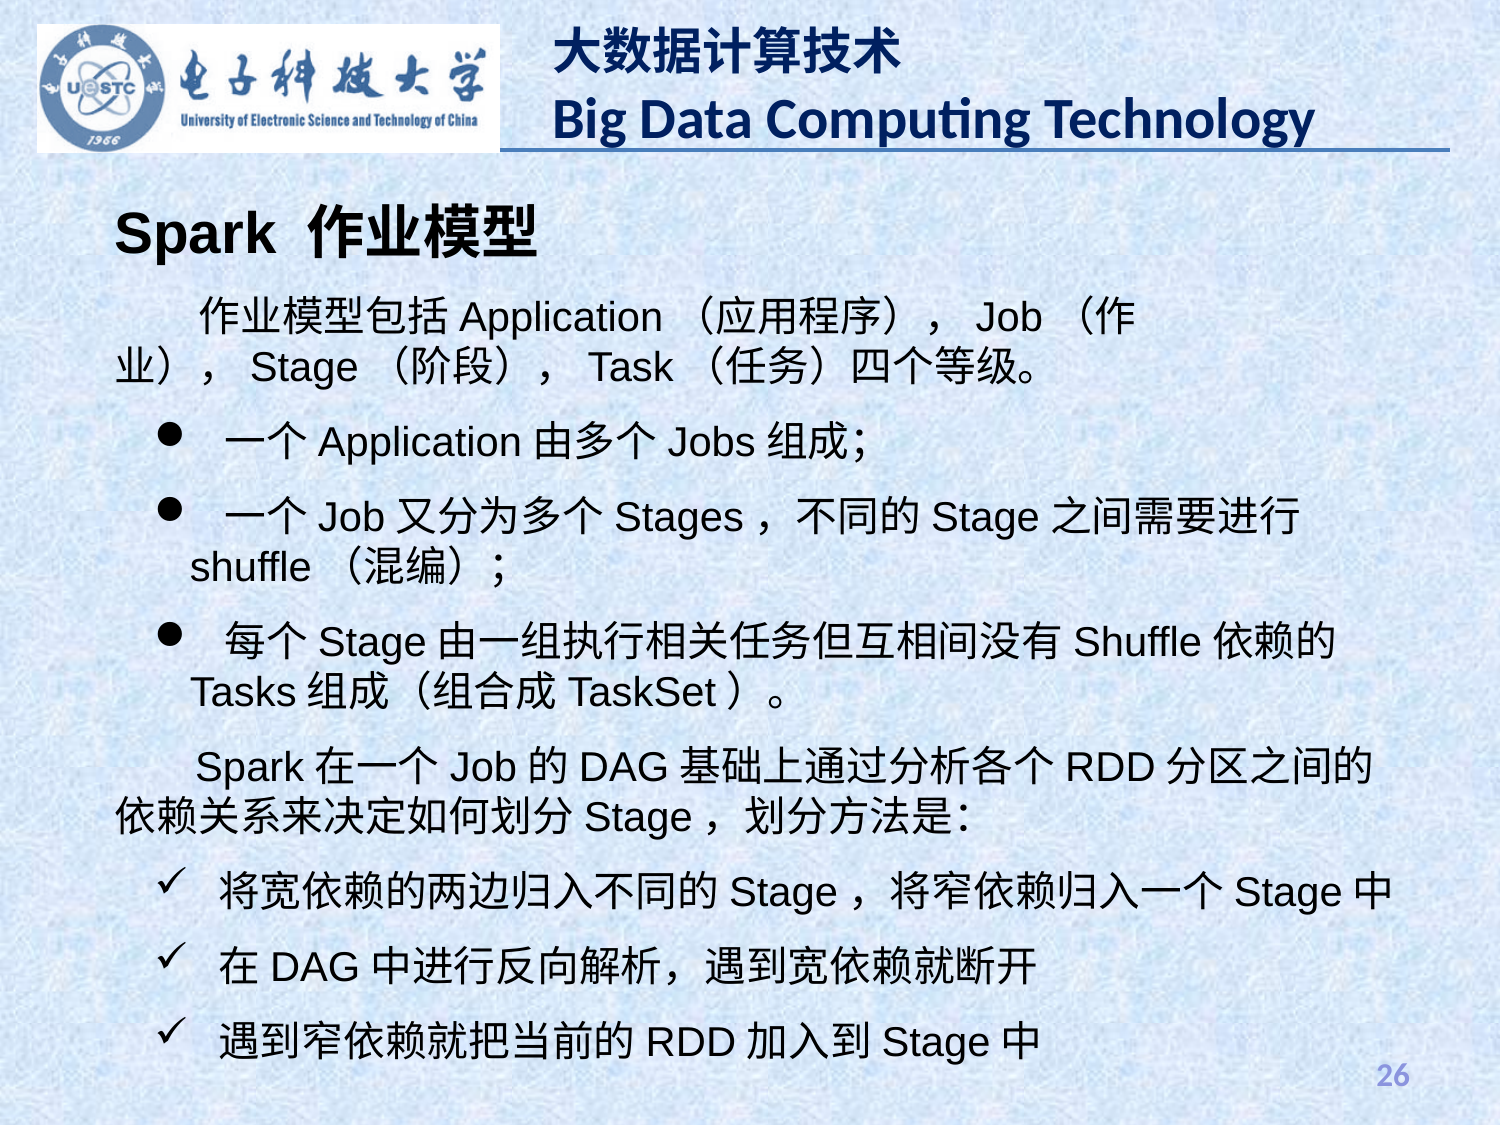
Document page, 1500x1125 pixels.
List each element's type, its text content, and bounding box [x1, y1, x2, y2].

slide_number 26 [1074, 1073, 1425, 1103]
text_box Spark 作业模型 作业模型包括Application（应用程序），Job（作业），Stage（阶段），Task（任务）四个等级。 一个Application由多个Jobs组成； 一个Job又分为多个Stages，不同的Stage之间需要进行shuffle（混编）； 每个Stage由一组执行相关任务但互相间没有Shuffle依赖的Tasks组成（组合成TaskSet）。 Spark在一个Job的DAG基础上通过分析各个RDD分区之间的依赖关系来决定如何划分Stage，划分方法是： 将宽依赖的两边归入不同的Stage，将窄依赖归入一个Stage中 在DAG中进行反向解析，遇到宽依赖就断开 遇到窄依赖就把当前的RDD加入到Stage中 [99, 187, 1425, 1073]
picture [0, 0, 1500, 1125]
text_box 大数据计算技术 Big Data Computing Technology [537, 12, 1450, 149]
